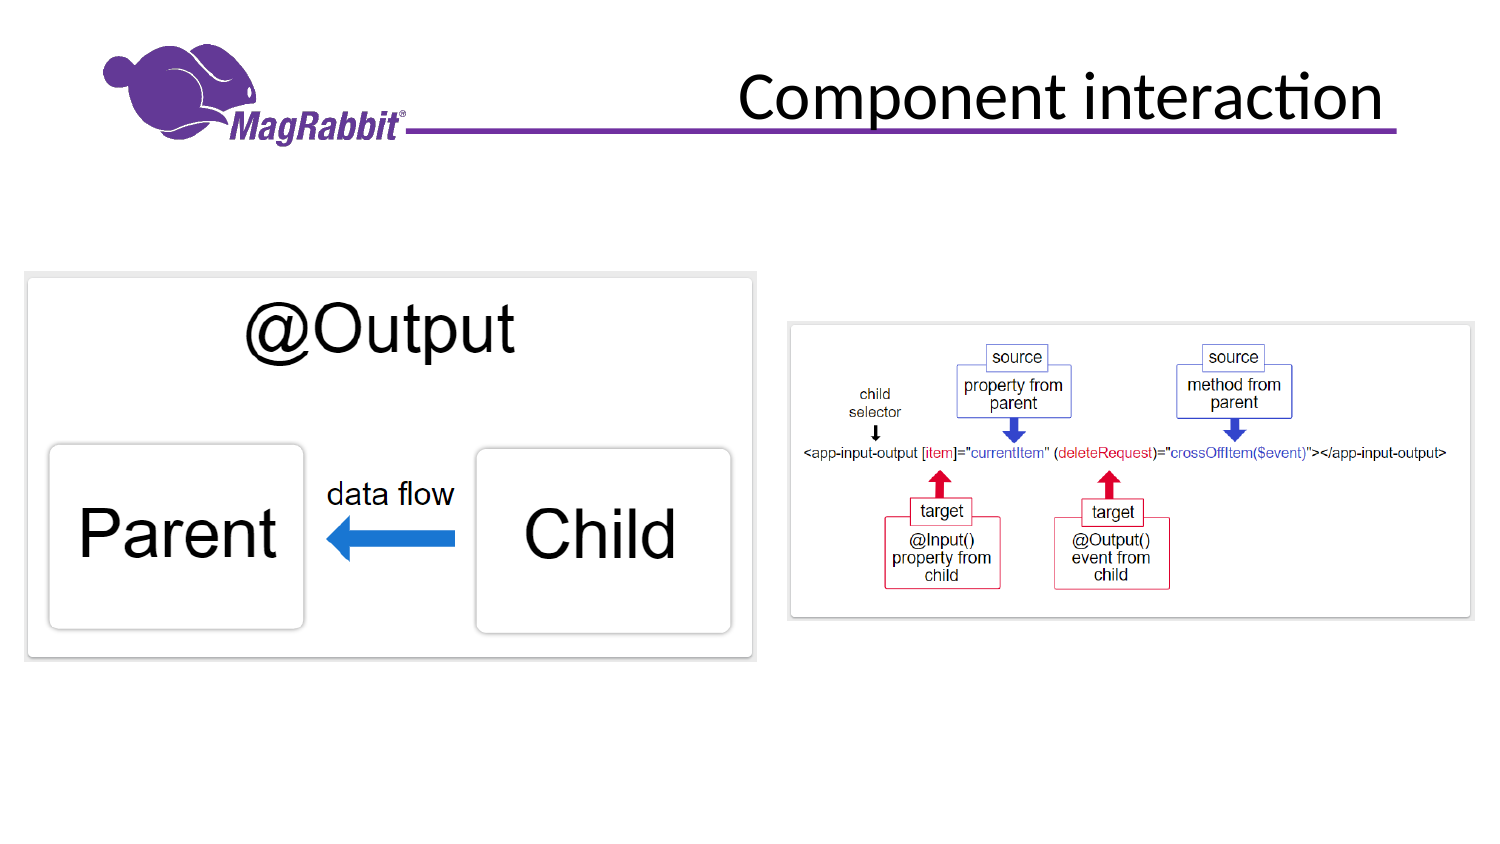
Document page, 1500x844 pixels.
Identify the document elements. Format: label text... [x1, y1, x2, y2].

picture [24, 271, 758, 663]
picture [103, 44, 406, 150]
title Component interaction [563, 44, 1397, 150]
picture [786, 321, 1476, 621]
